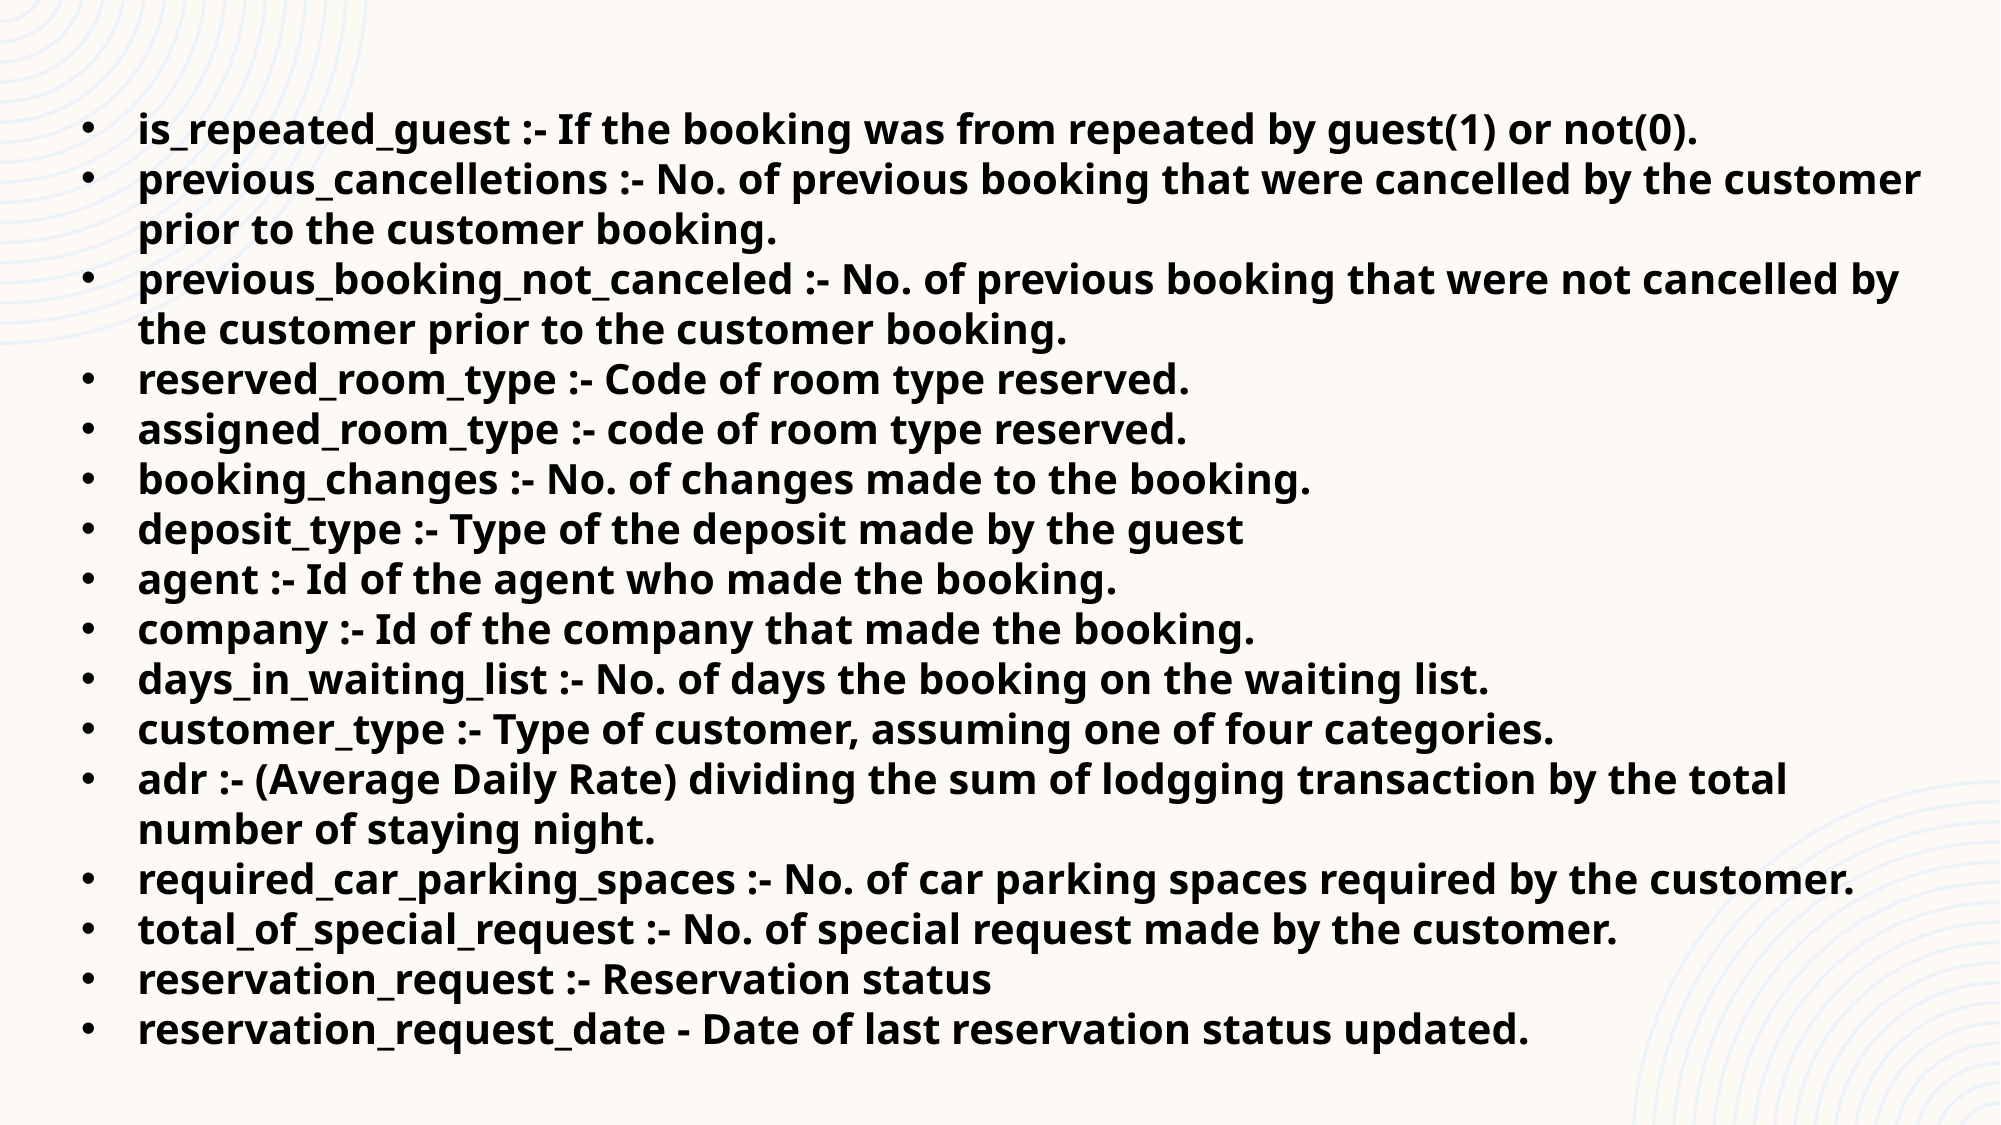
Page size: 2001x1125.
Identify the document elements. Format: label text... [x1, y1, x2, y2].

text_box is_repeated_guest :- If the booking was from repeated by guest(1) or not(0). previous_cancelletions :- No. of previous booking that were cancelled by the customer prior to the customer booking. previous_booking_not_canceled :- No. of previous booking that were not cancelled by the customer prior to the customer booking. reserved_room_type :- Code of room type reserved. assigned_room_type :- code of room type reserved. booking_changes :- No. of changes made to the booking. deposit_type :- Type of the deposit made by the guest agent :- Id of the agent who made the booking. company :- Id of the company that made the booking. days_in_waiting_list :- No. of days the booking on the waiting list. customer_type :- Type of customer, assuming one of four categories. adr :- (Average Daily Rate) dividing the sum of lodgging transaction by the total number of staying night. required_car_parking_spaces :- No. of car parking spaces required by the customer. total_of_special_request :- No. of special request made by the customer. reservation_request :- Reservation status reservation_request_date - Date of last reservation status updated. [66, 95, 1959, 1061]
